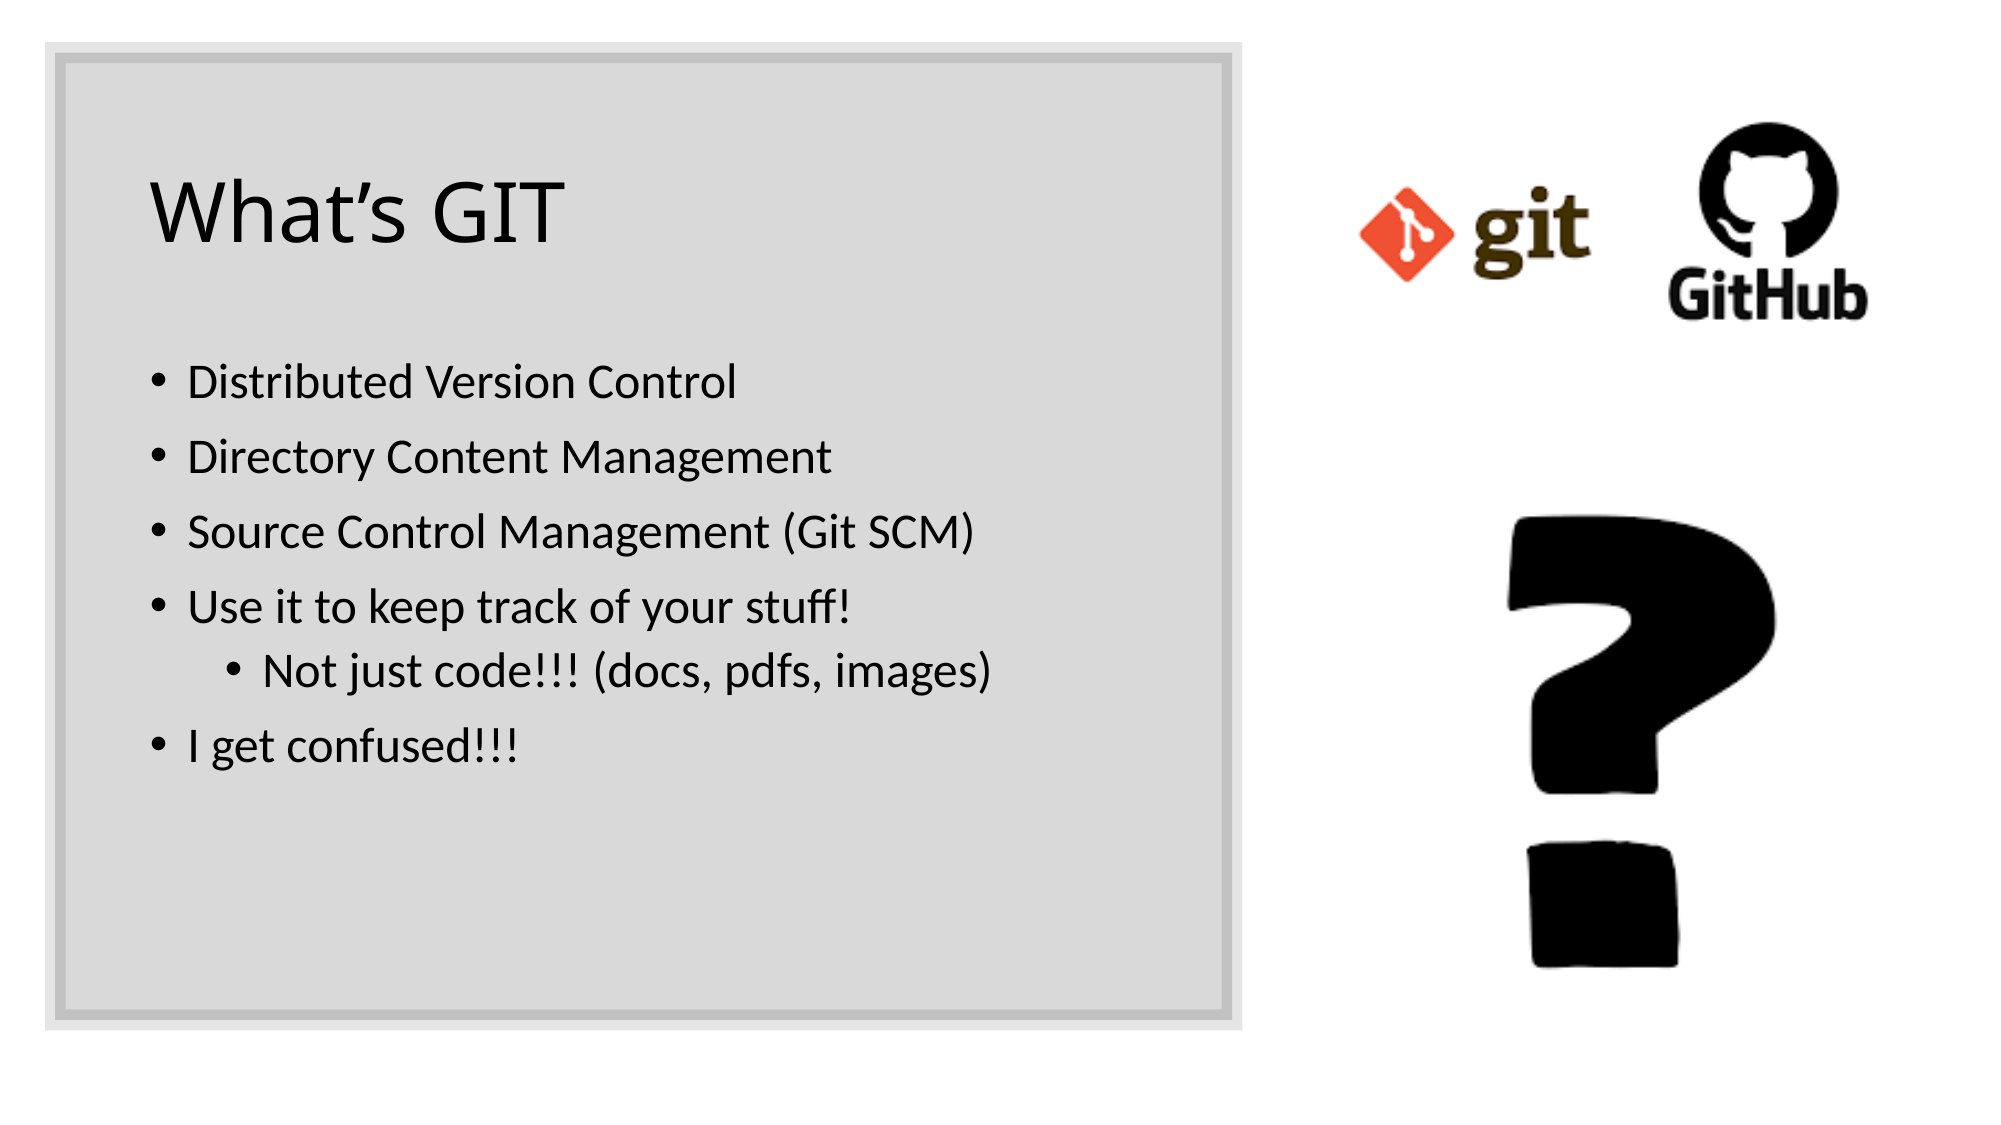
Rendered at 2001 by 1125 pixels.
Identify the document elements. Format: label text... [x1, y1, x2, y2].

picture [1337, 463, 1894, 1020]
picture [1284, 52, 1948, 424]
text_box [54, 52, 1233, 1021]
title What’s GIT [134, 105, 1153, 326]
list Distributed Version Control Directory Content Management Source Control Management (Git SCM) Use it to keep track of your stuff! Not just code!!! (docs, pdfs, images) I get confused!!! [134, 348, 1153, 943]
